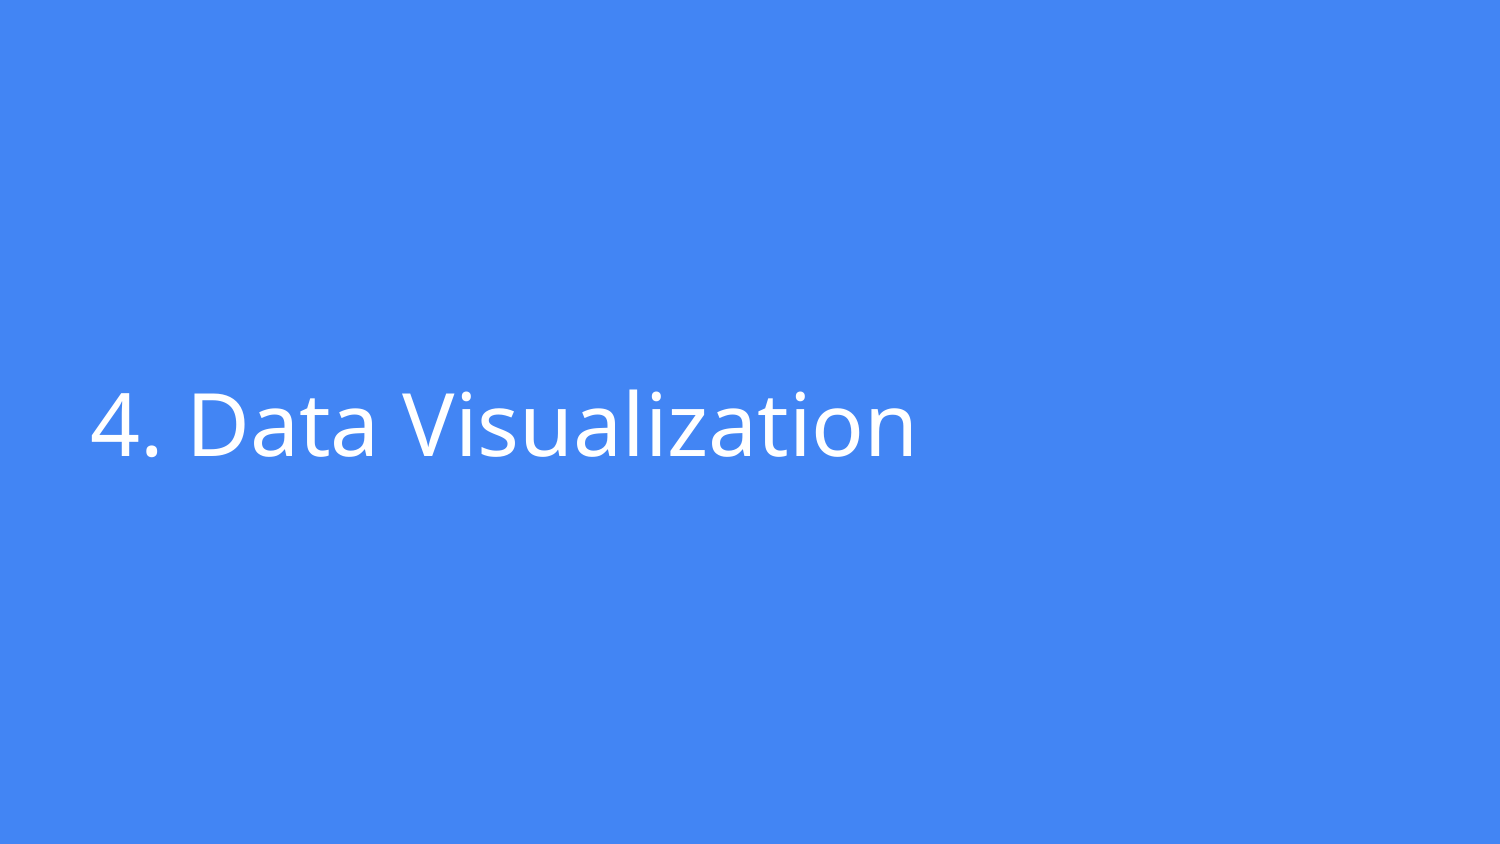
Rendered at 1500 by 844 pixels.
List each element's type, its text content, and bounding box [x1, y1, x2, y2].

title 4. Data Visualization [75, 338, 1425, 505]
